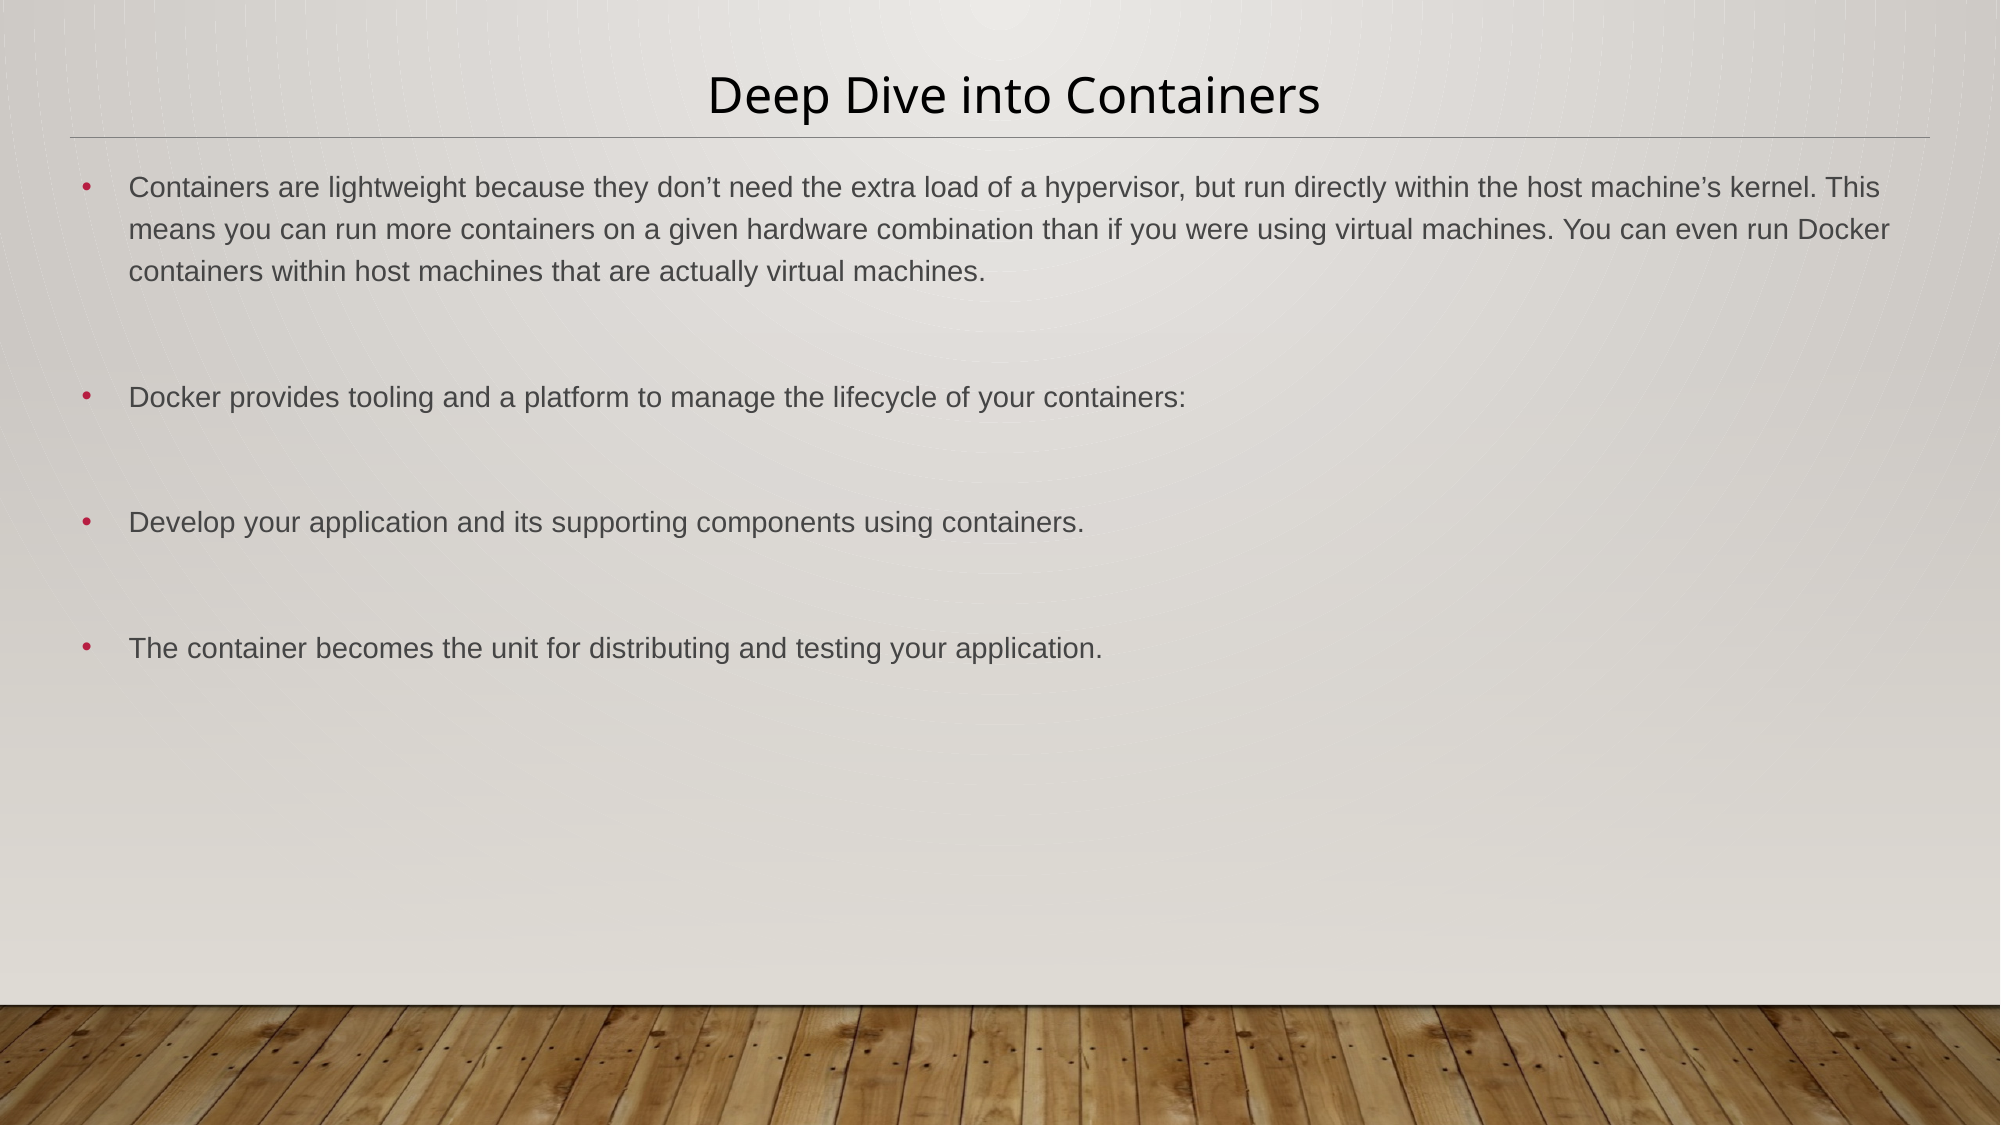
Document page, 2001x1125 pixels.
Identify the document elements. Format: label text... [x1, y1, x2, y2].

picture [0, 1005, 2000, 1125]
text_box Deep Dive into Containers [692, 56, 1337, 132]
list Containers are lightweight because they don’t need the extra load of a hypervisor, but run directly within the host machine’s kernel. This means you can run more containers on a given hardware combination than if you were using virtual machines. You can even run Docker containers within host machines that are actually virtual machines. Docker provides tooling and a platform to manage the lifecycle of your containers: Develop your application and its supporting components using containers. The container becomes the unit for distributing and testing your application. [66, 154, 1967, 1038]
